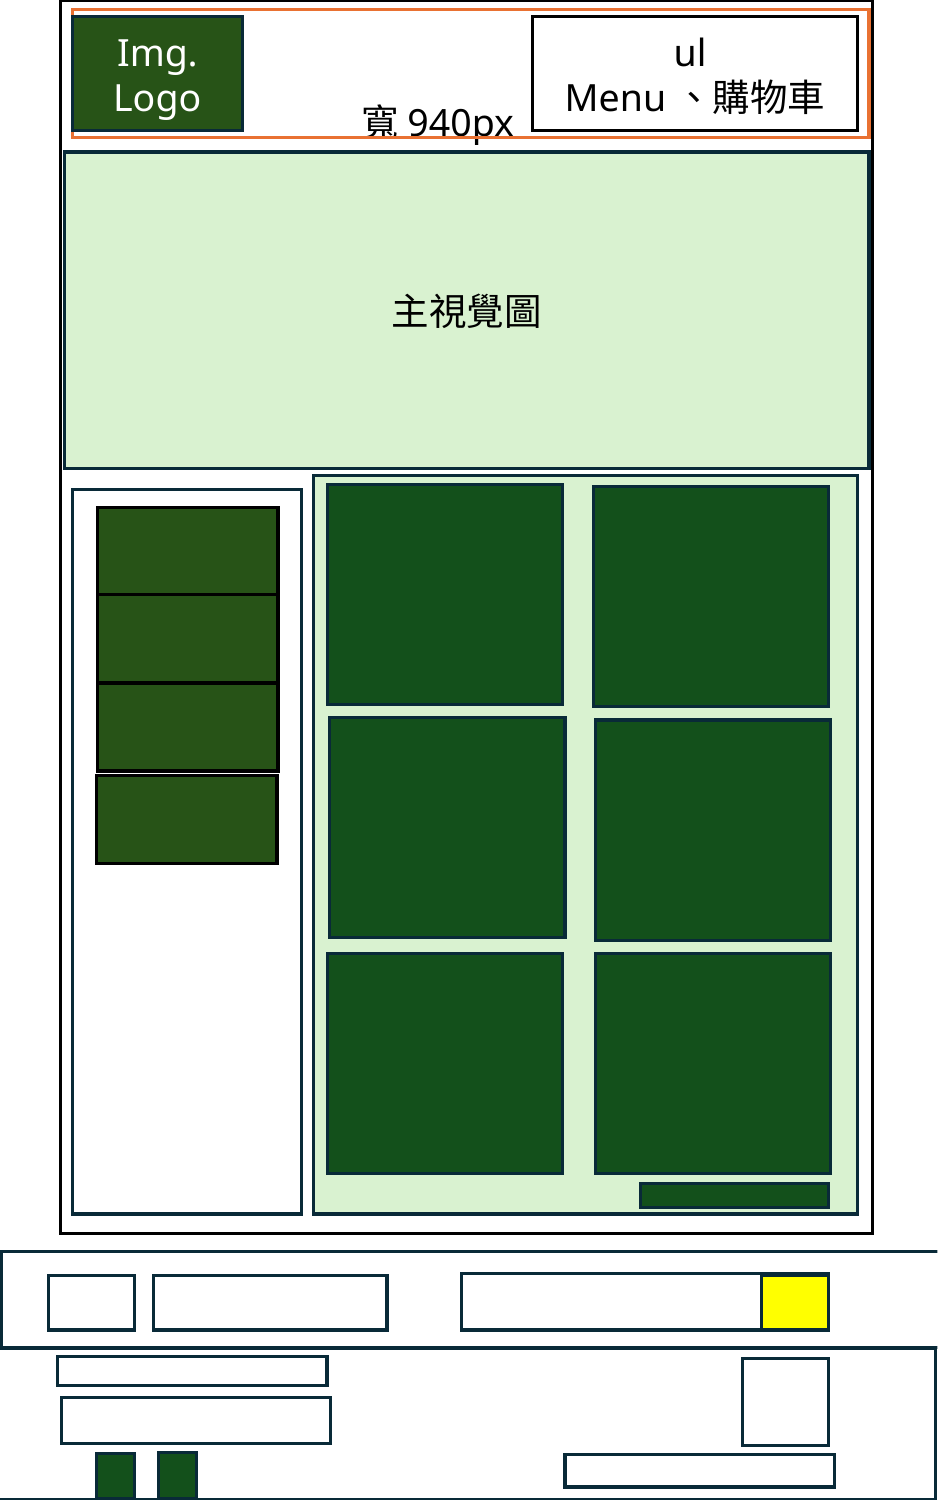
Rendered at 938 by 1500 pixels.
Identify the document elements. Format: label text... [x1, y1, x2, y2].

text_box 主視覺圖 [63, 150, 871, 470]
text_box [71, 8, 871, 139]
text_box [56, 1355, 329, 1387]
text_box [594, 952, 832, 1175]
text_box [157, 1451, 198, 1500]
text_box [328, 716, 567, 939]
text_box [60, 1396, 332, 1445]
text_box [96, 682, 280, 773]
text_box [71, 488, 303, 1216]
text_box [460, 1272, 830, 1332]
text_box [152, 1274, 389, 1332]
text_box [96, 506, 280, 593]
text_box [0, 1346, 937, 1500]
text_box [95, 1452, 136, 1500]
text_box [639, 1182, 830, 1209]
text_box [0, 1250, 938, 1349]
text_box [59, 0, 874, 1235]
text_box [592, 485, 830, 708]
text_box Img. Logo [71, 15, 244, 132]
text_box [326, 483, 564, 706]
text_box [741, 1357, 830, 1447]
text_box [96, 593, 280, 682]
text_box [95, 774, 279, 865]
text_box [47, 1274, 136, 1332]
text_box [326, 952, 564, 1175]
text_box 寬940px [346, 139, 529, 150]
text_box [760, 1274, 830, 1332]
text_box [594, 718, 832, 942]
text_box ul Menu、購物車 [531, 15, 859, 132]
text_box [563, 1453, 836, 1489]
